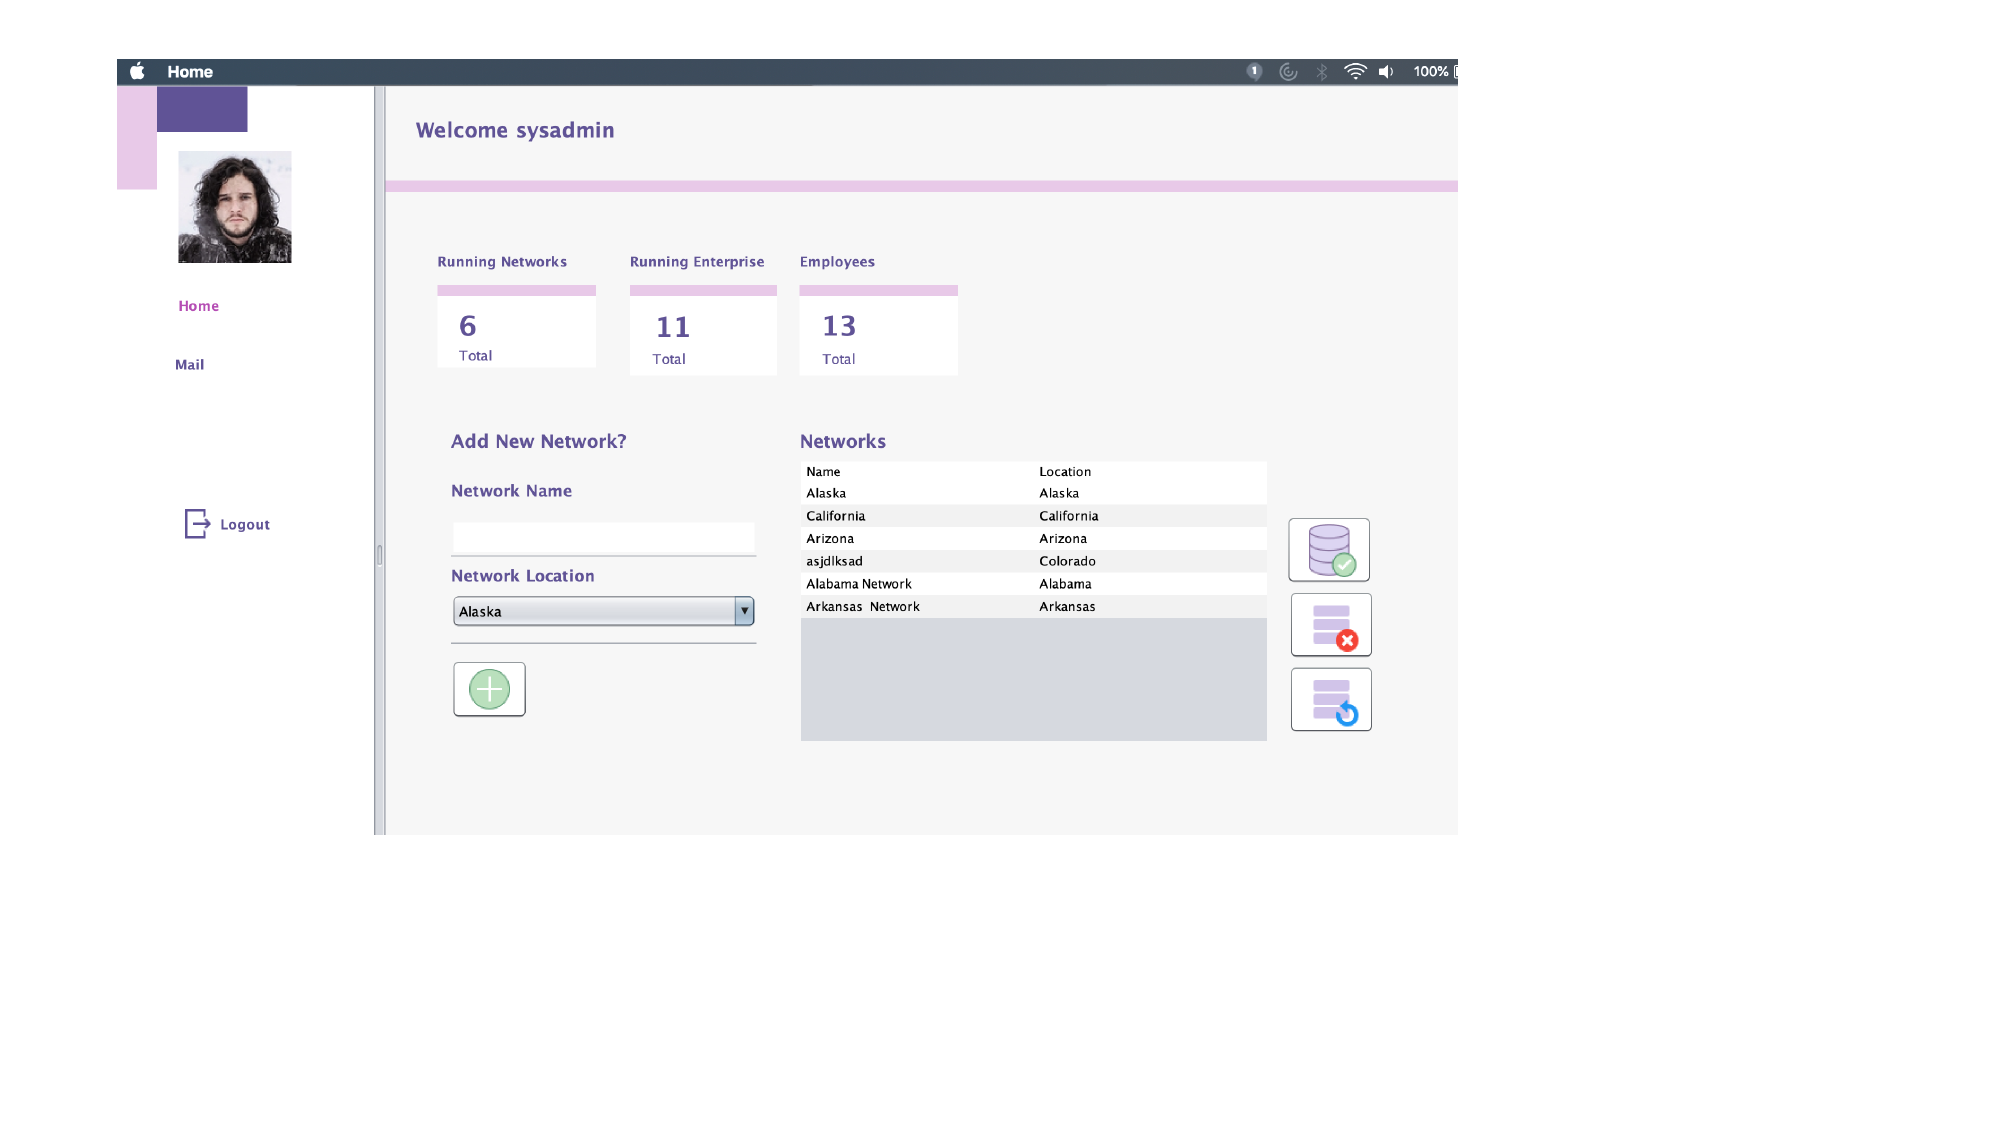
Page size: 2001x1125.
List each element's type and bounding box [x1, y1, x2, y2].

list [117, 59, 1458, 835]
